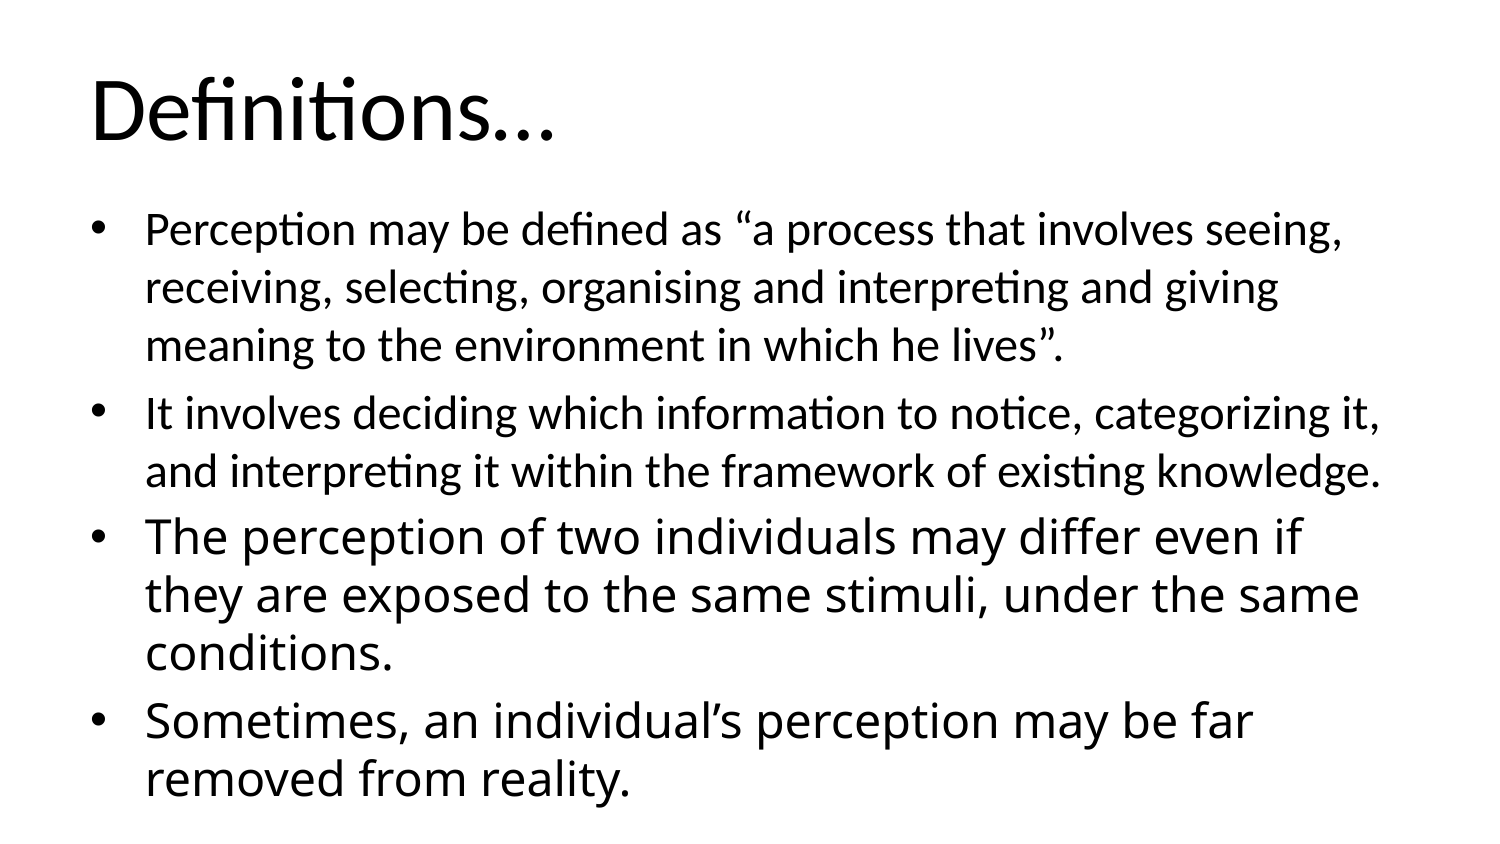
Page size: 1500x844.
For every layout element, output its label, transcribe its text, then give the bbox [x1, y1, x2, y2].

title Definitions… [75, 33, 1425, 175]
list Perception may be defined as “a process that involves seeing, receiving, selecting, organising and interpreting and giving meaning to the environment in which he lives”. It involves deciding which information to notice, categorizing it, and interpreting it within the framework of existing knowledge. The perception of two individuals may differ even if they are exposed to the same stimuli, under the same conditions. Sometimes, an individual’s perception may be far removed from reality. [75, 189, 1425, 815]
